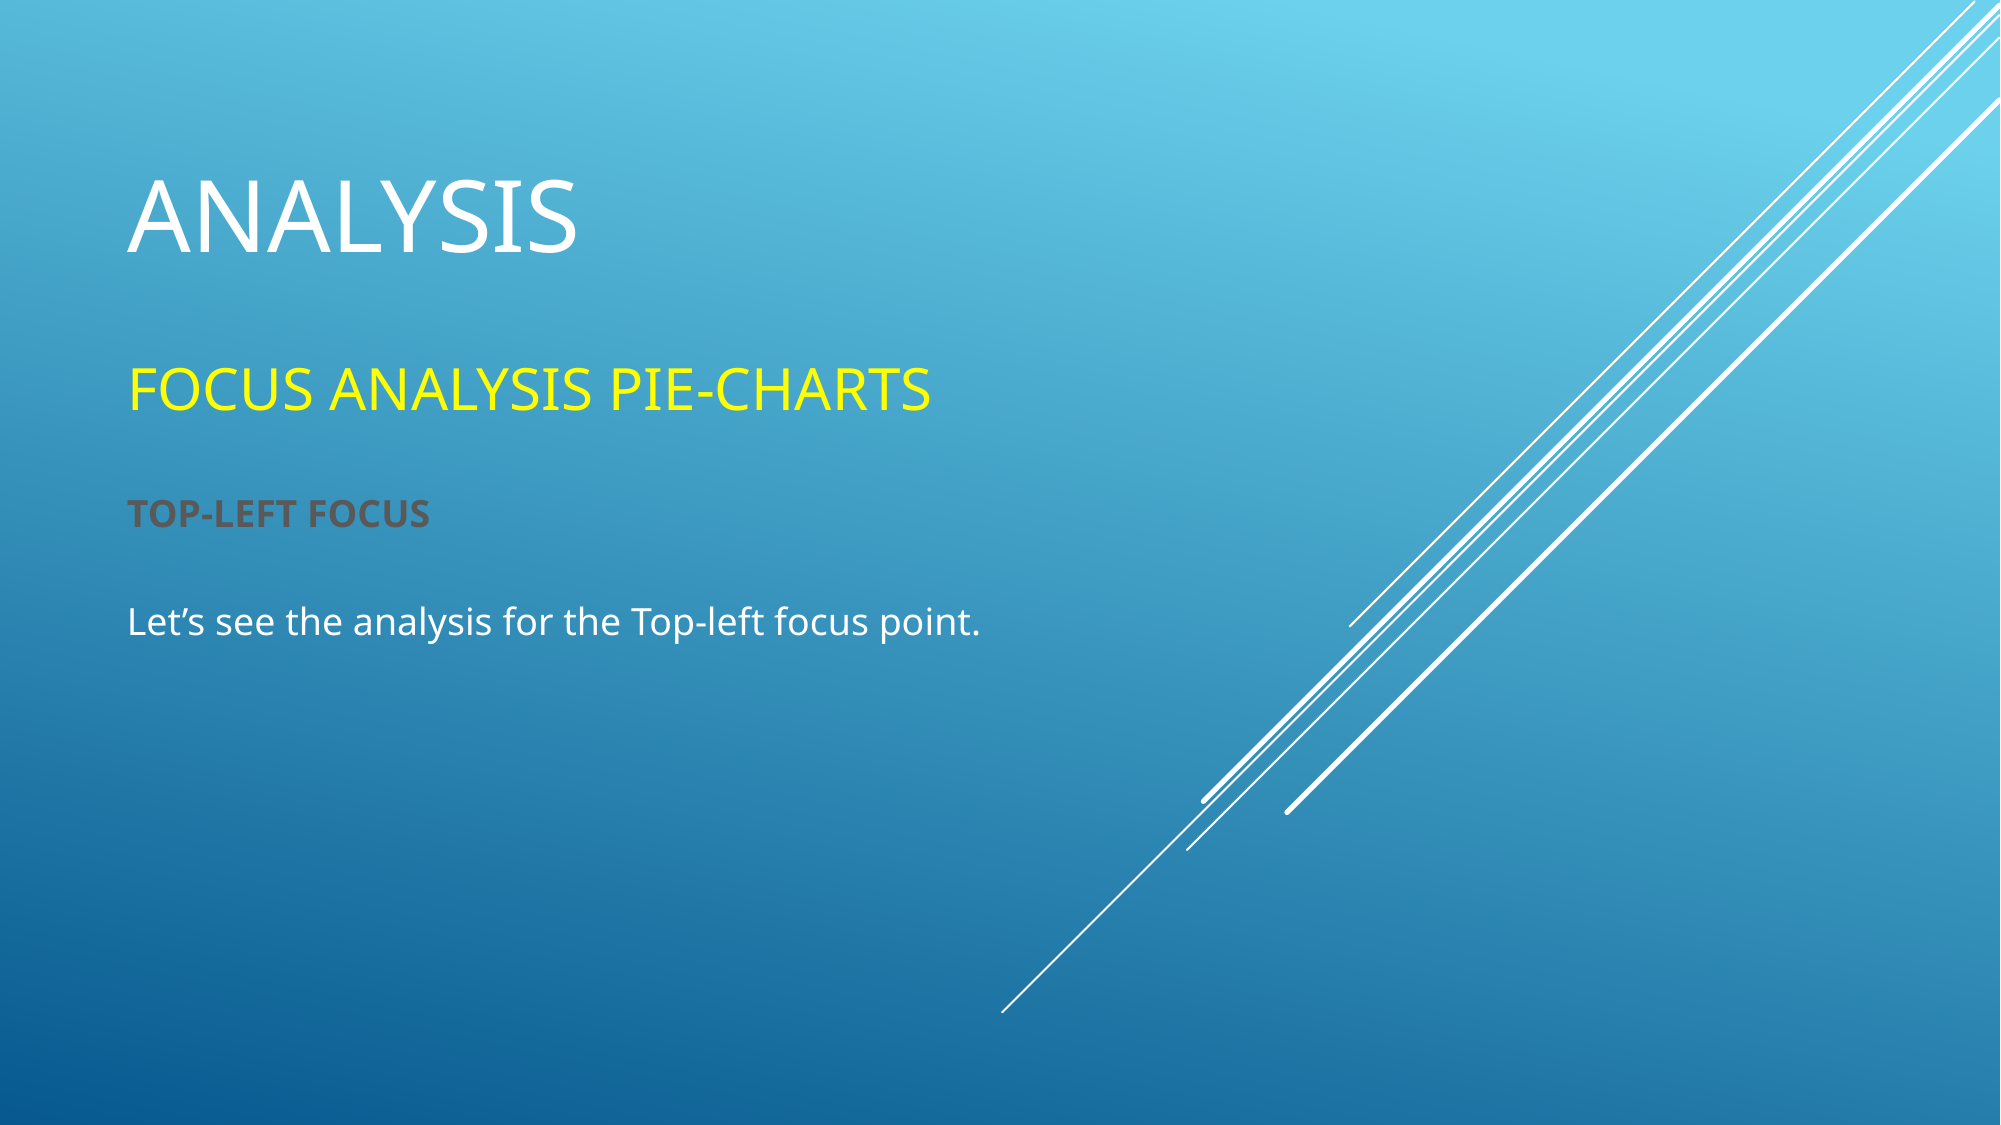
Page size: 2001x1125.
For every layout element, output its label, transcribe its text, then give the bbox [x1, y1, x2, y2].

text_box TOP-LEFT FOCUS [112, 482, 566, 543]
title ANALYSIS [112, 112, 1425, 280]
text_box Let’s see the analysis for the Top-left focus point. [112, 590, 1082, 651]
subtitle FOCUS ANALYSIS PIE-CHARTS [112, 345, 1163, 487]
